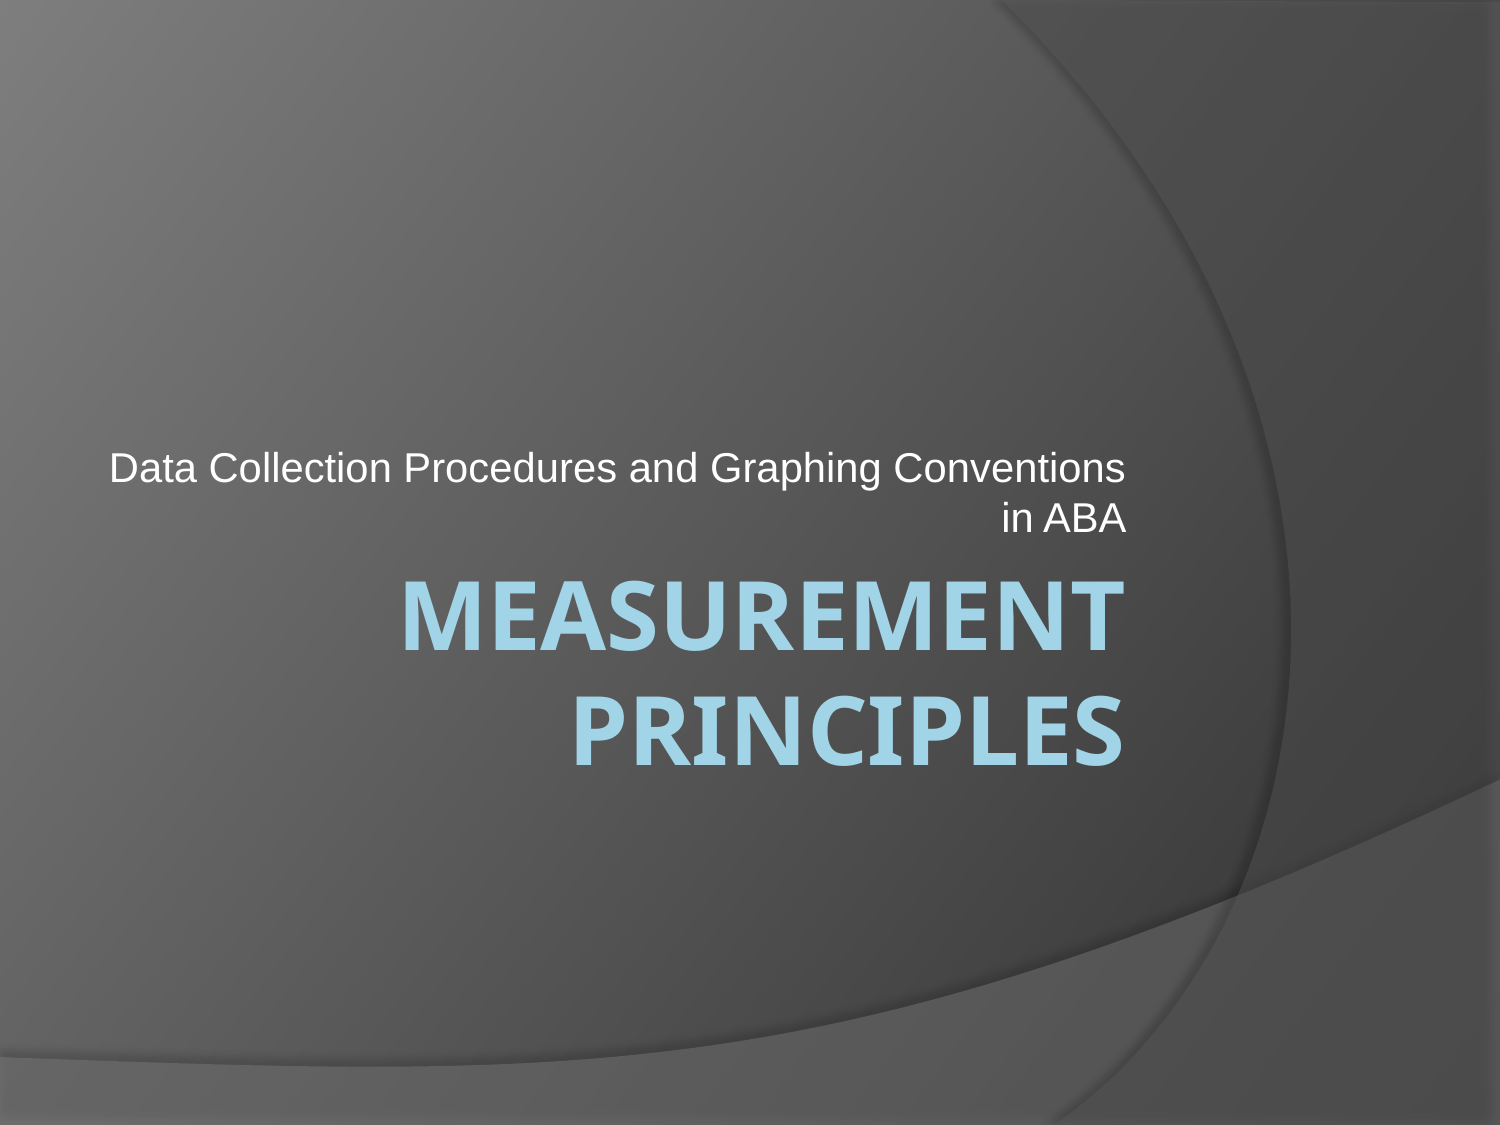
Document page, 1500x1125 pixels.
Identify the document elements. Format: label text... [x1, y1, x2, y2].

subtitle Data Collection Procedures and Graphing Conventions in ABA [71, 253, 1134, 541]
title Measurement Principles [70, 547, 1134, 925]
